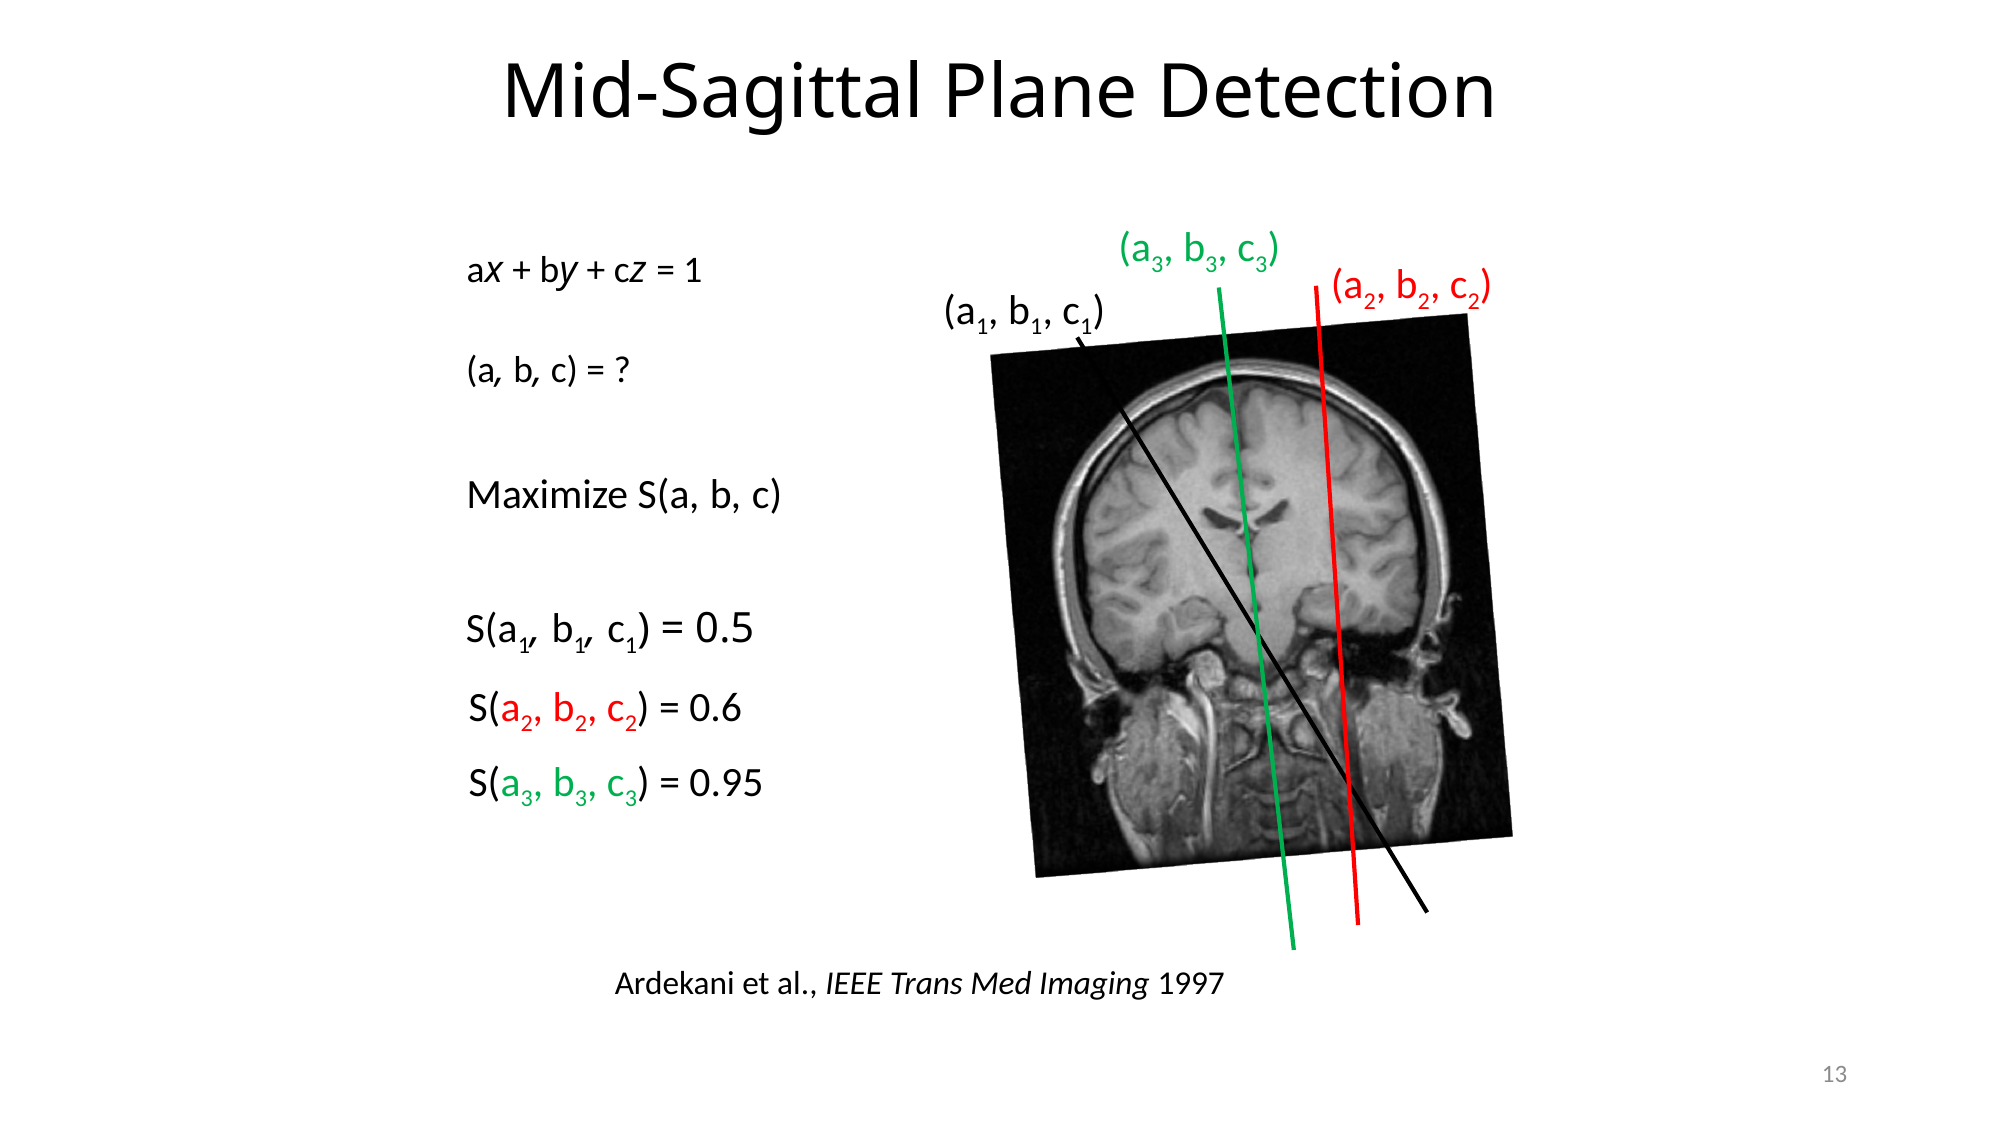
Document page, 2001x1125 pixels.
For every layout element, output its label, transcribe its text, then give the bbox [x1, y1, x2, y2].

text_box Ardekani et al., IEEE Trans Med Imaging 1997 [599, 954, 1500, 1009]
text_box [449, 593, 783, 813]
text_box Maximize S(a, b, c) [451, 459, 798, 525]
text_box ax + by + cz = 1 [451, 237, 718, 298]
slide_number 13 [1412, 1042, 1863, 1103]
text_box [924, 212, 1512, 950]
text_box Mid-Sagittal Plane Detection [362, 24, 1638, 150]
text_box (a, b, c) = ? [451, 337, 647, 398]
